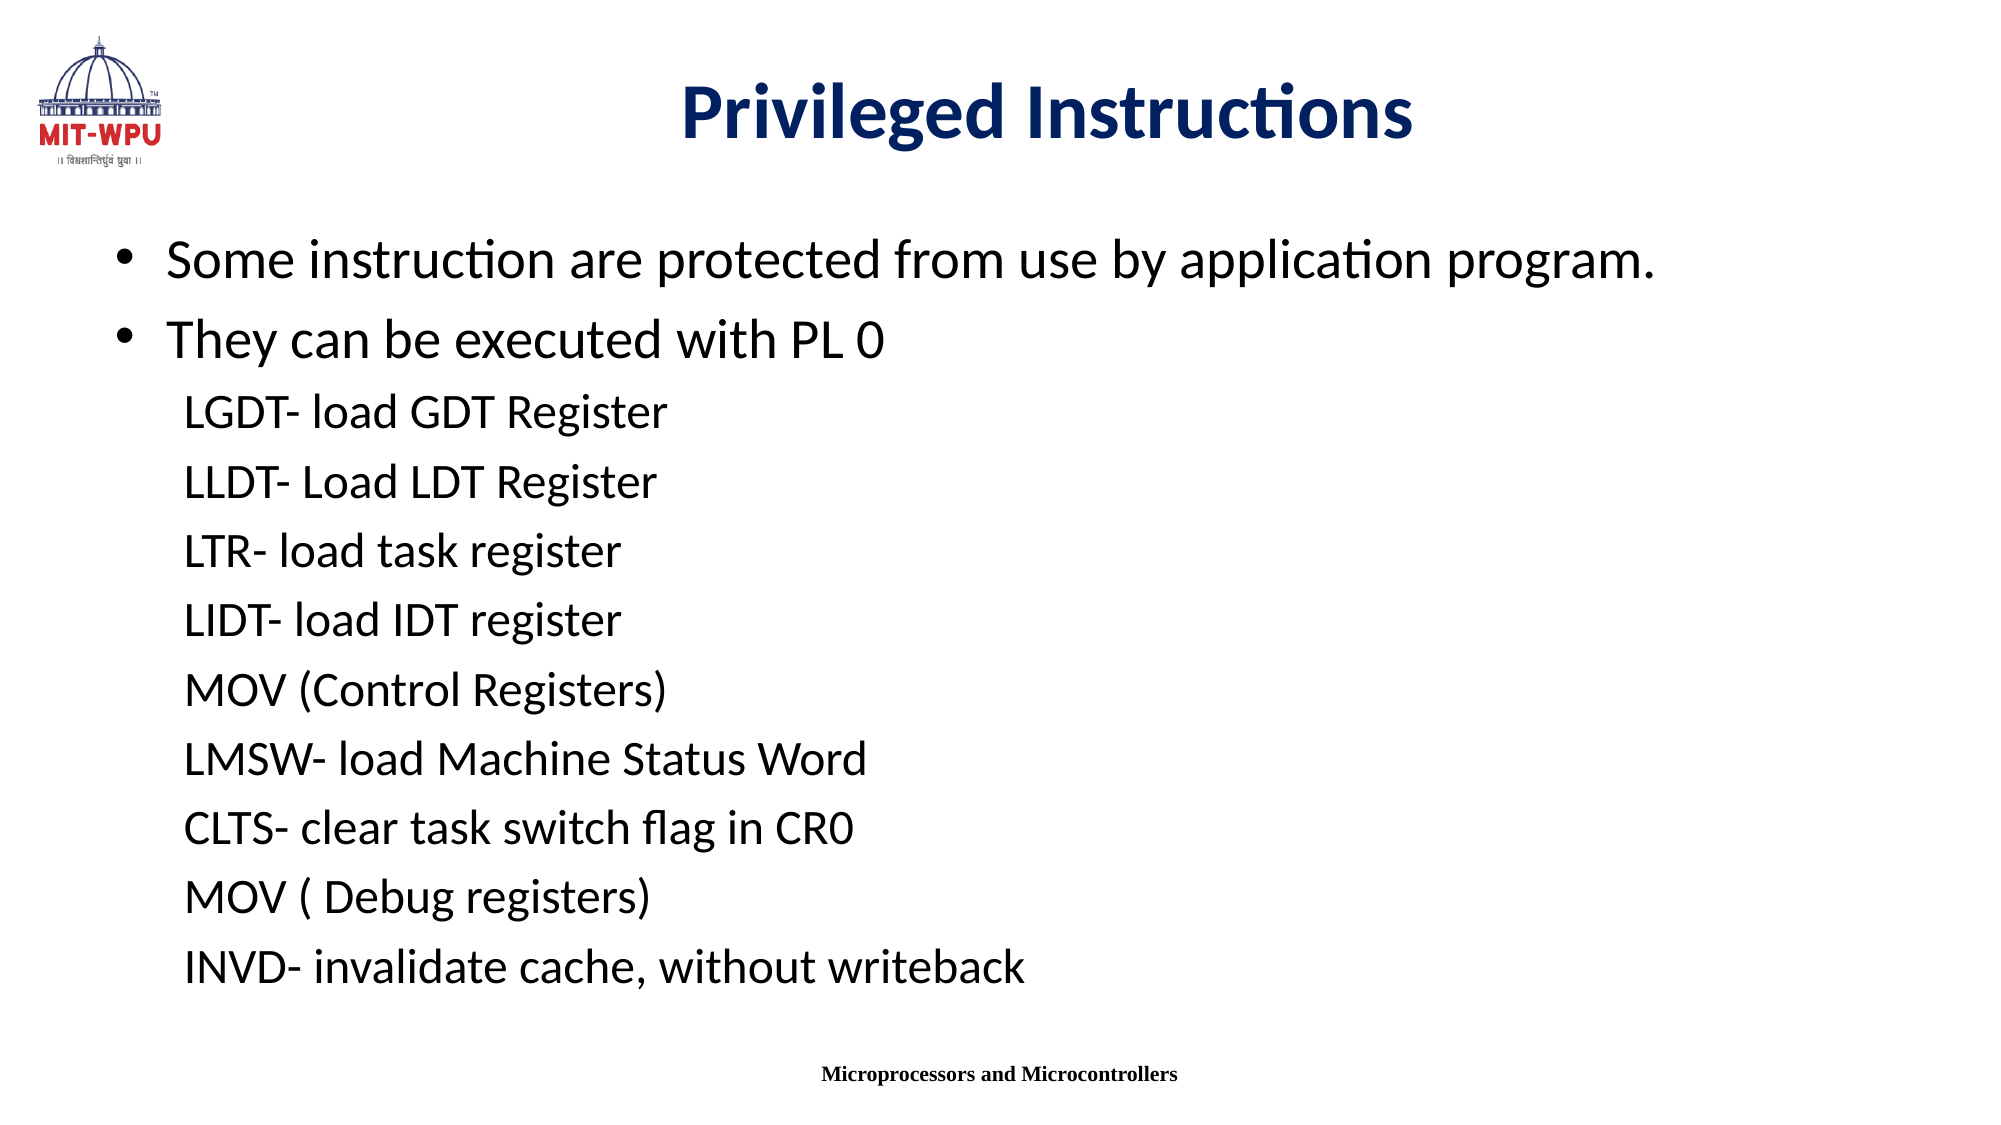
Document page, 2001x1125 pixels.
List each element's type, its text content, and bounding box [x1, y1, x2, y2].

list Some instruction are protected from use by application program. They can be executed with PL 0 LGDT- load GDT Register LLDT- Load LDT Register LTR- load task register LIDT- load IDT register MOV (Control Registers) LMSW- load Machine Status Word CLTS- clear task switch flag in CR0 MOV ( Debug registers) INVD- invalidate cache, without writeback [99, 214, 1900, 1005]
picture [36, 36, 176, 168]
title Privileged Instructions [266, 55, 1830, 158]
footer Microprocessors and Microcontrollers [683, 1042, 1317, 1103]
